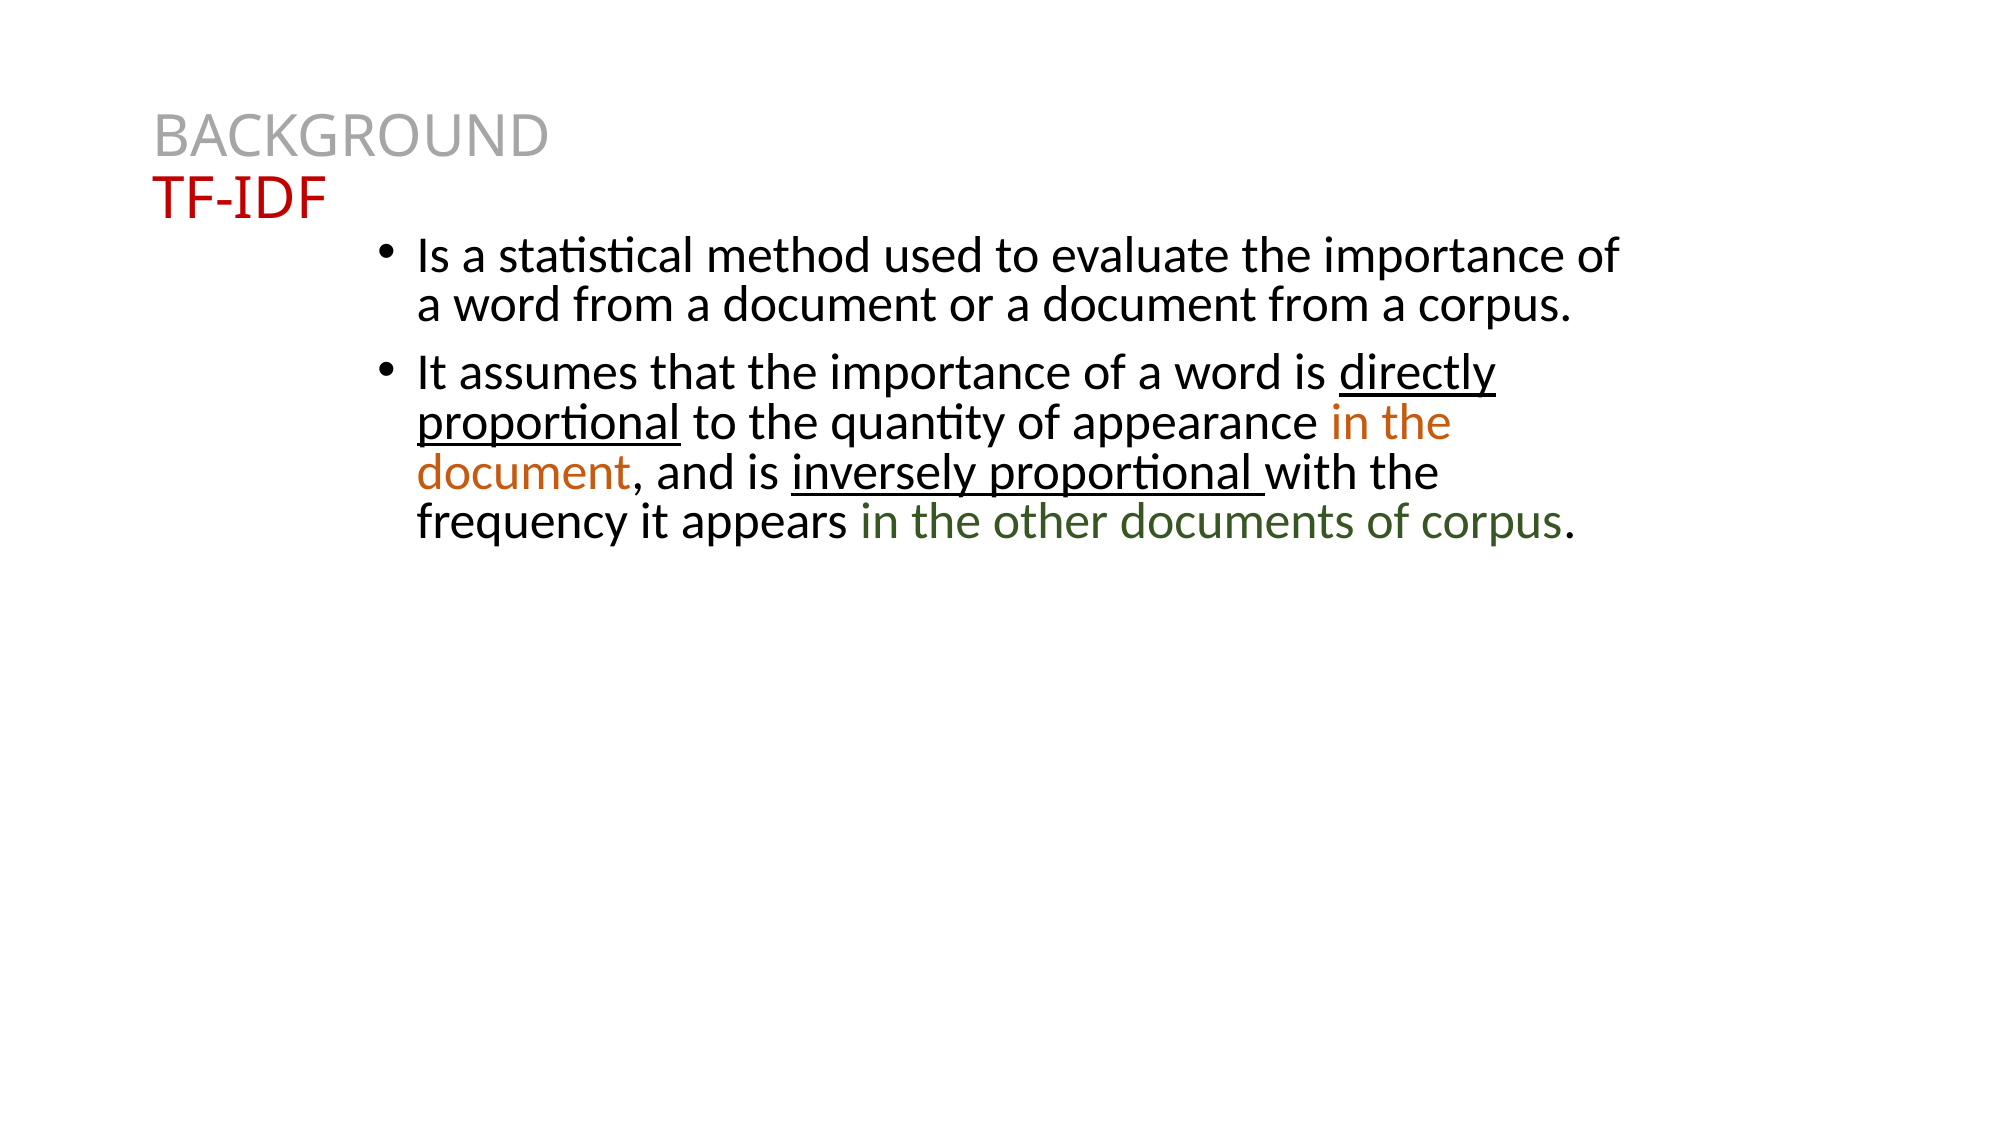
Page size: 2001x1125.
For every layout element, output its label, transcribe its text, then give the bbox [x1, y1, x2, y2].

list Is a statistical method used to evaluate the importance of a word from a document or a document from a corpus. It assumes that the importance of a word is directly proportional to the quantity of appearance in the document, and is inversely proportional with the frequency it appears in the other documents of corpus. [362, 224, 1638, 567]
title BACKGROUND TF-IDF [137, 59, 1863, 278]
